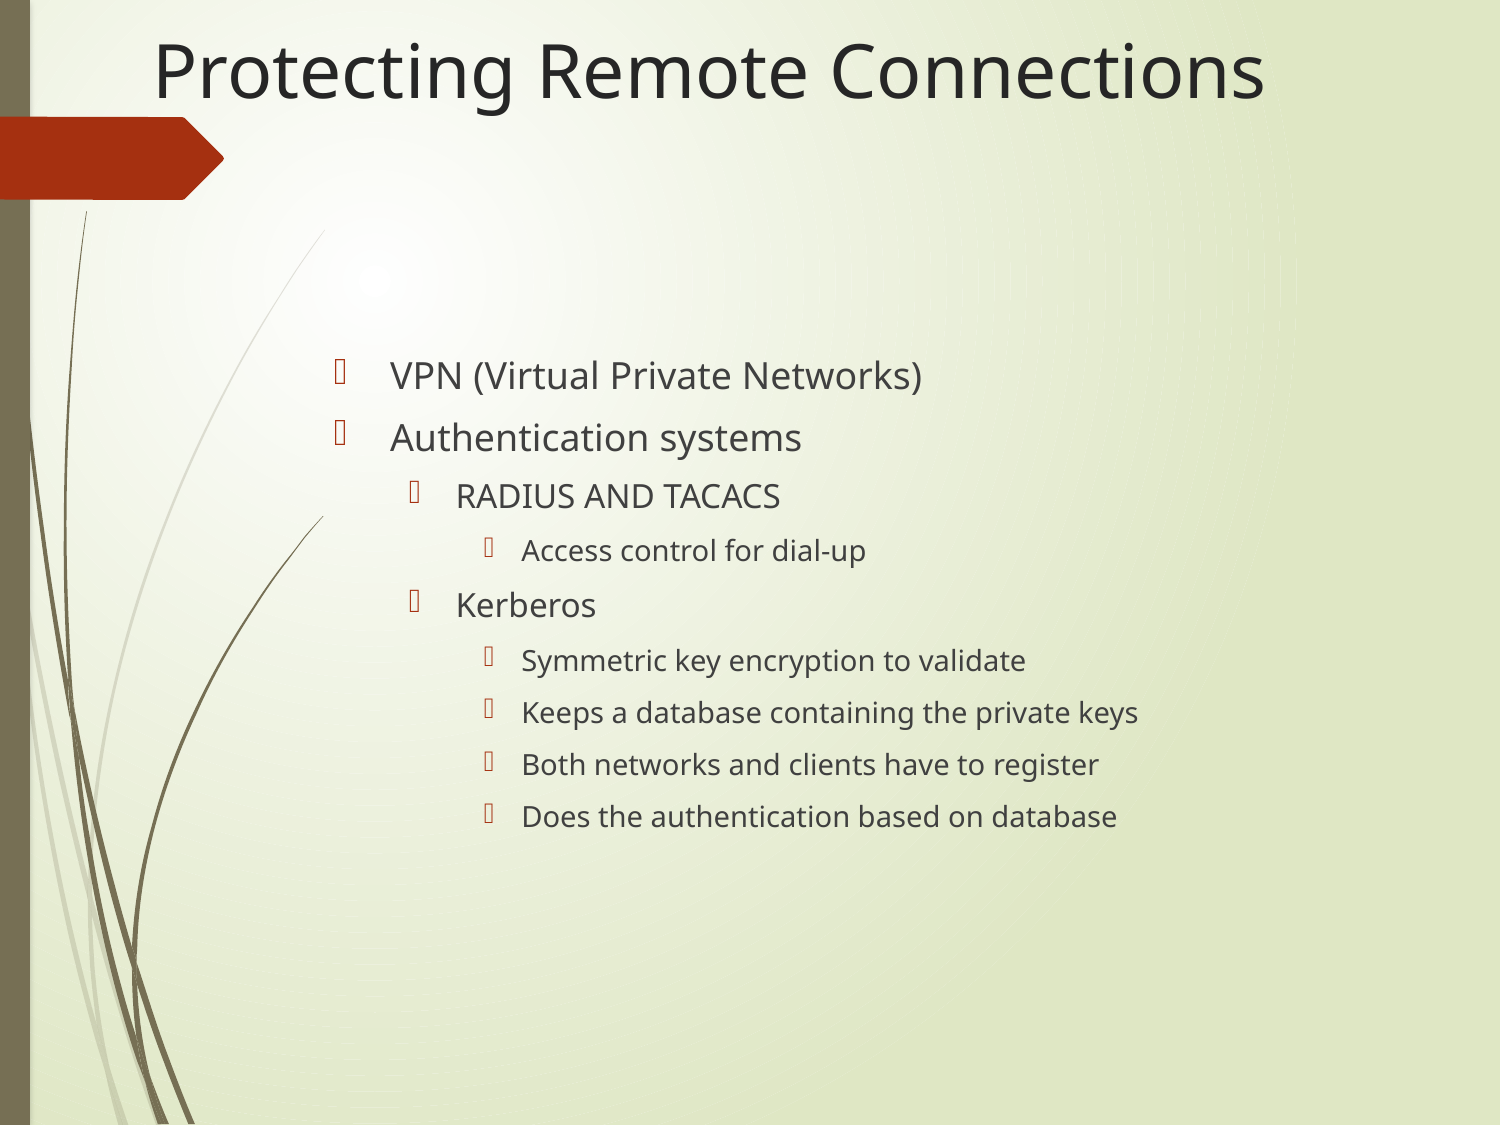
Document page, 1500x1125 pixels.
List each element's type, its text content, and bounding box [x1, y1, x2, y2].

title Protecting Remote Connections [137, 15, 1375, 248]
list VPN (Virtual Private Networks) Authentication systems RADIUS AND TACACS Access control for dial-up Kerberos Symmetric key encryption to validate Keeps a database containing the private keys Both networks and clients have to register Does the authentication based on database [318, 350, 1400, 970]
